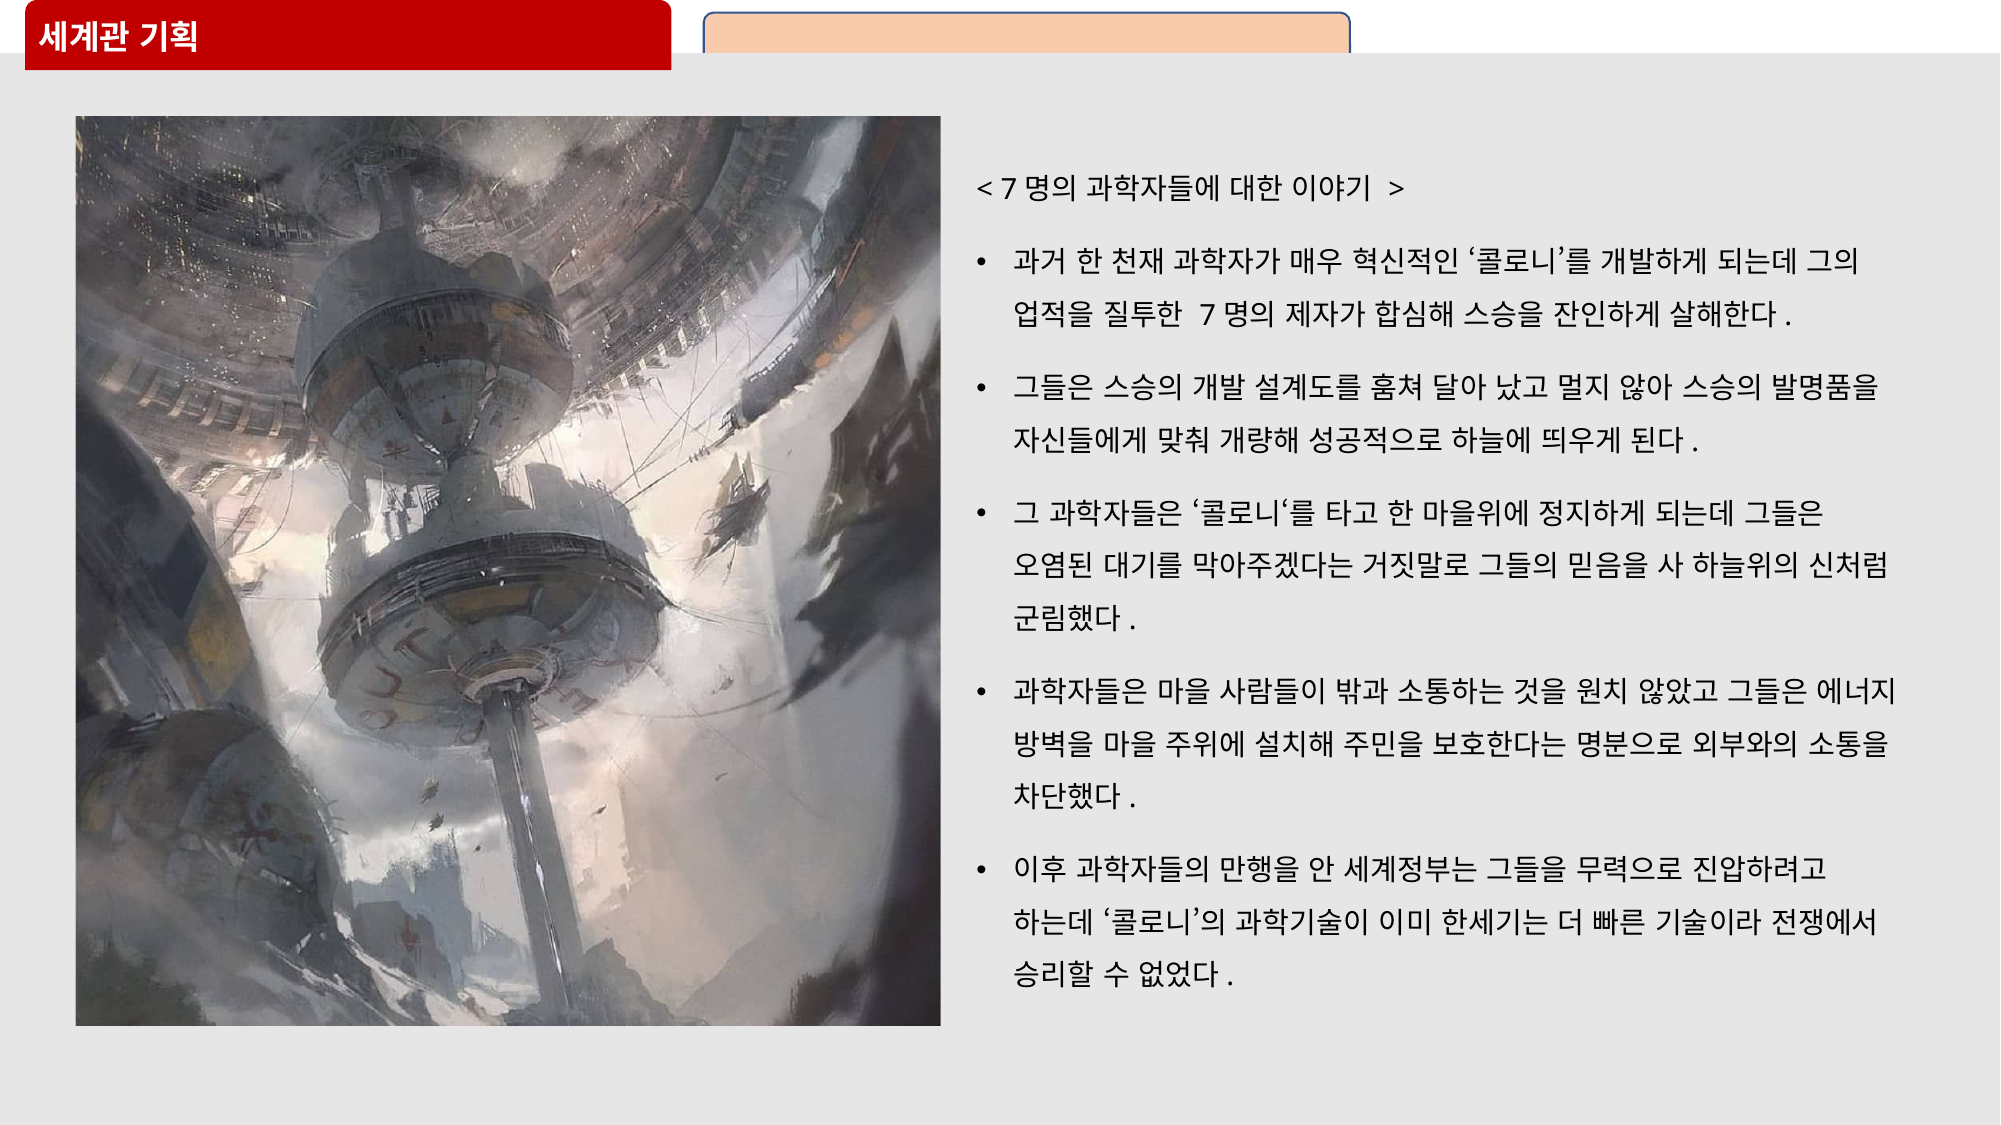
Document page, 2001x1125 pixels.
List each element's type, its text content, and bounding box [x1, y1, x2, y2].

picture [75, 116, 941, 1026]
list < 7명의 과학자들에 대한 이야기 > 과거 한 천재 과학자가 매우 혁신적인 ‘콜로니’를 개발하게 되는데 그의 업적을 질투한 7명의 제자가 합심해 스승을 잔인하게 살해한다. 그들은 스승의 개발 설계도를 훔쳐 달아 났고 멀지 않아 스승의 발명품을 자신들에게 맞춰 개량해 성공적으로 하늘에 띄우게 된다. 그 과학자들은 ‘콜로니‘를 타고 한 마을위에 정지하게 되는데 그들은 오염된 대기를 막아주겠다는 거짓말로 그들의 믿음을 사 하늘위의 신처럼 군림했다. 과학자들은 마을 사람들이 밖과 소통하는 것을 원치 않았고 그들은 에너지 방벽을 마을 주위에 설치해 주민을 보호한다는 명분으로 외부와의 소통을 차단했다. 이후 과학자들의 만행을 안 세계정부는 그들을 무력으로 진압하려고 하는데 ‘콜로니’의 과학기술이 이미 한세기는 더 빠른 기술이라 전쟁에서 승리할 수 없었다. [961, 118, 1925, 1026]
title 세계관 기획 [23, 0, 663, 79]
